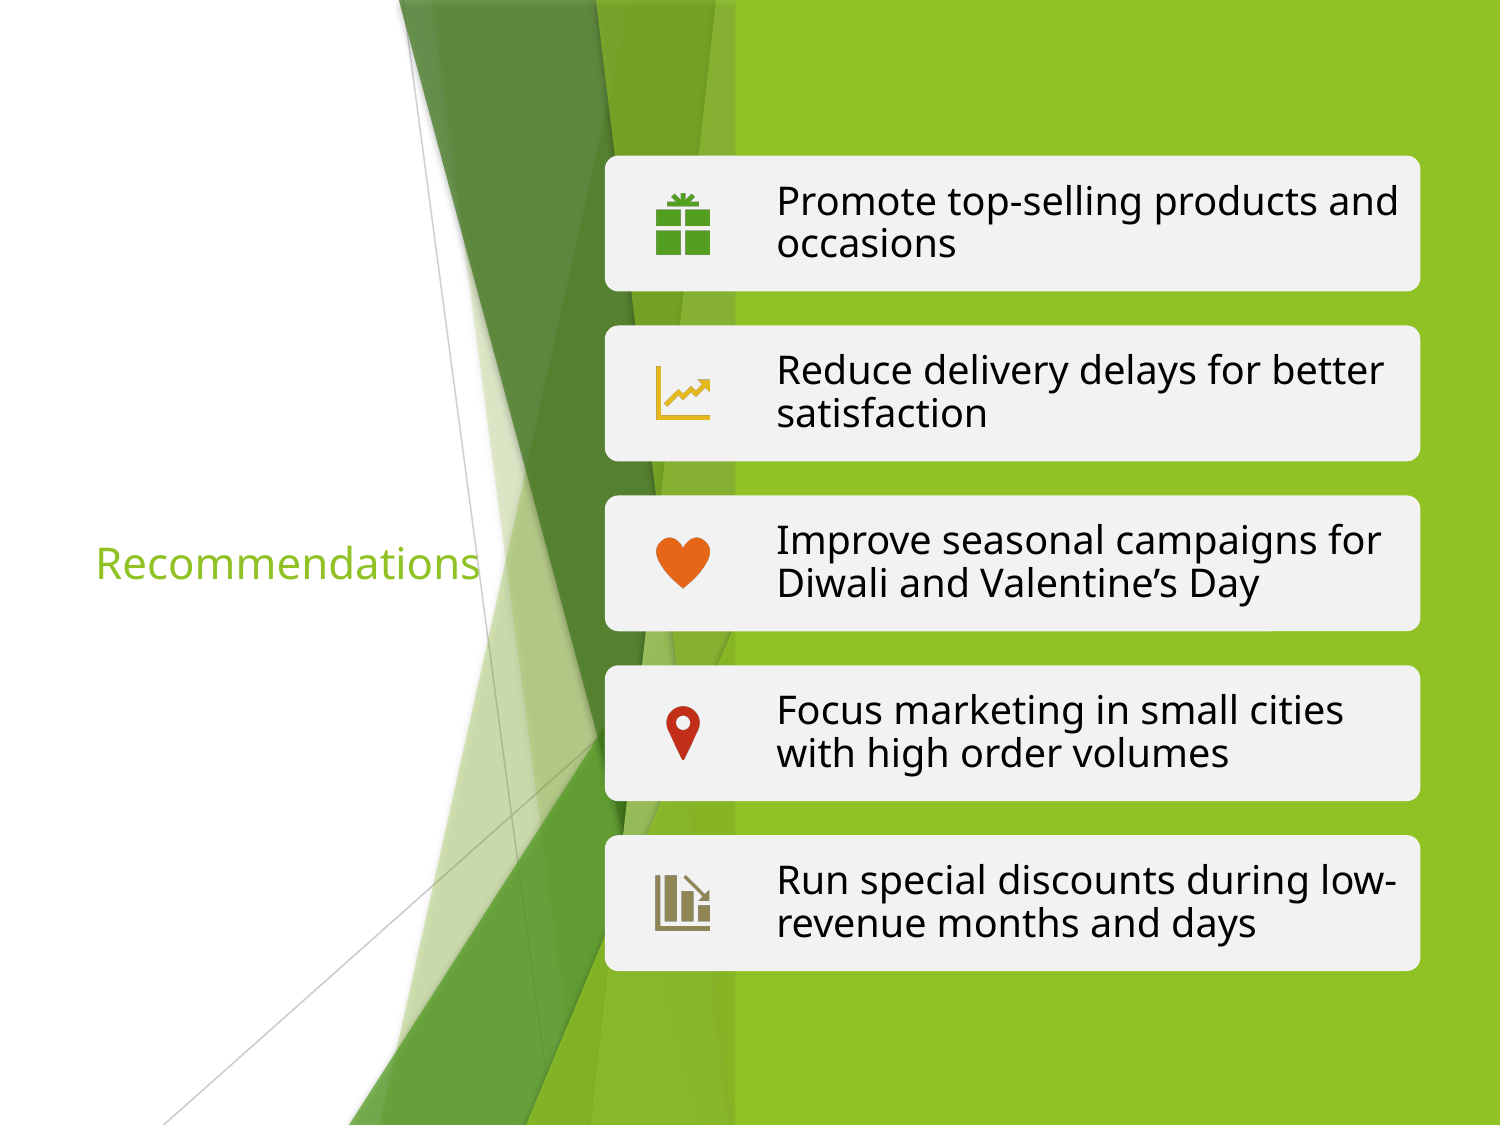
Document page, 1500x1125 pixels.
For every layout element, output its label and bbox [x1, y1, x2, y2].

text_box [162, 0, 751, 1125]
text_box [0, 0, 160, 1125]
text_box [753, 0, 1500, 1125]
text_box [604, 154, 1421, 973]
